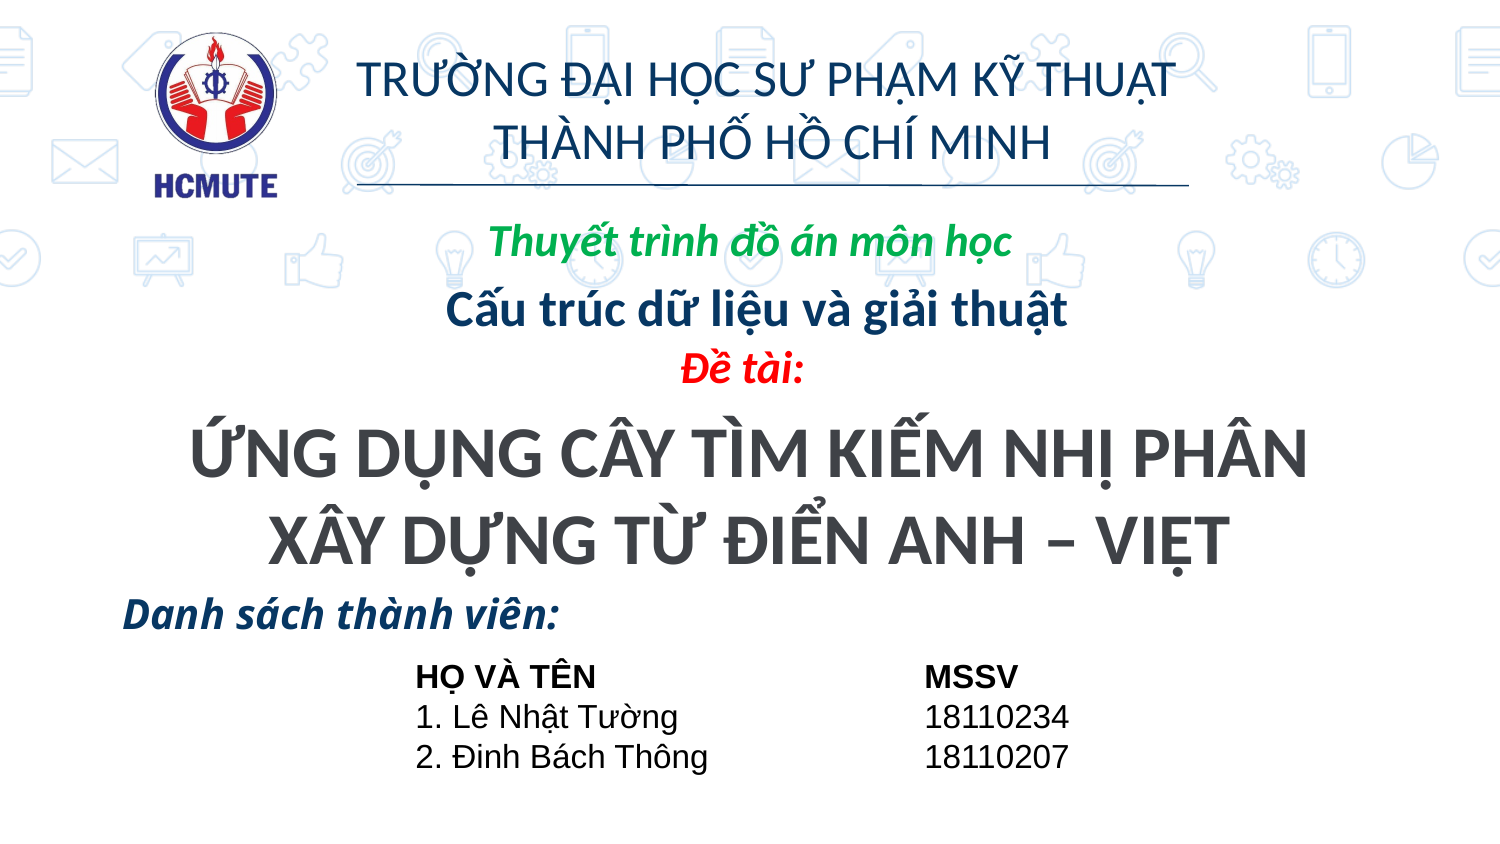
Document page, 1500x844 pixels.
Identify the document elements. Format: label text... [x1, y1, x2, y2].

text_box Cấu trúc dữ liệu và giải thuật [7, 266, 1500, 368]
text_box HỌ VÀ TÊN 1. Lê Nhật Tường 2. Đinh Bách Thông [400, 693, 813, 812]
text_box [135, 29, 298, 201]
text_box MSSV 18110234 18110207 [909, 640, 1341, 812]
text_box TRƯỜNG ĐẠI HỌC SƯ PHẠM KỸ THUẬT THÀNH PHỐ HỒ CHÍ MINH [45, 37, 129, 202]
text_box Đề tài: [0, 330, 1493, 400]
text_box TRƯỜNG ĐẠI HỌC SƯ PHẠM KỸ THUẬT THÀNH PHỐ HỒ CHÍ MINH [302, 37, 1500, 202]
text_box Danh sách thành viên: [107, 572, 991, 693]
text_box Thuyết trình đồ án môn học [0, 202, 1500, 273]
text_box ỨNG DỤNG CÂY TÌM KIẾM NHỊ PHÂN XÂY DỰNG TỪ ĐIỂN ANH – VIỆT [0, 368, 1500, 587]
